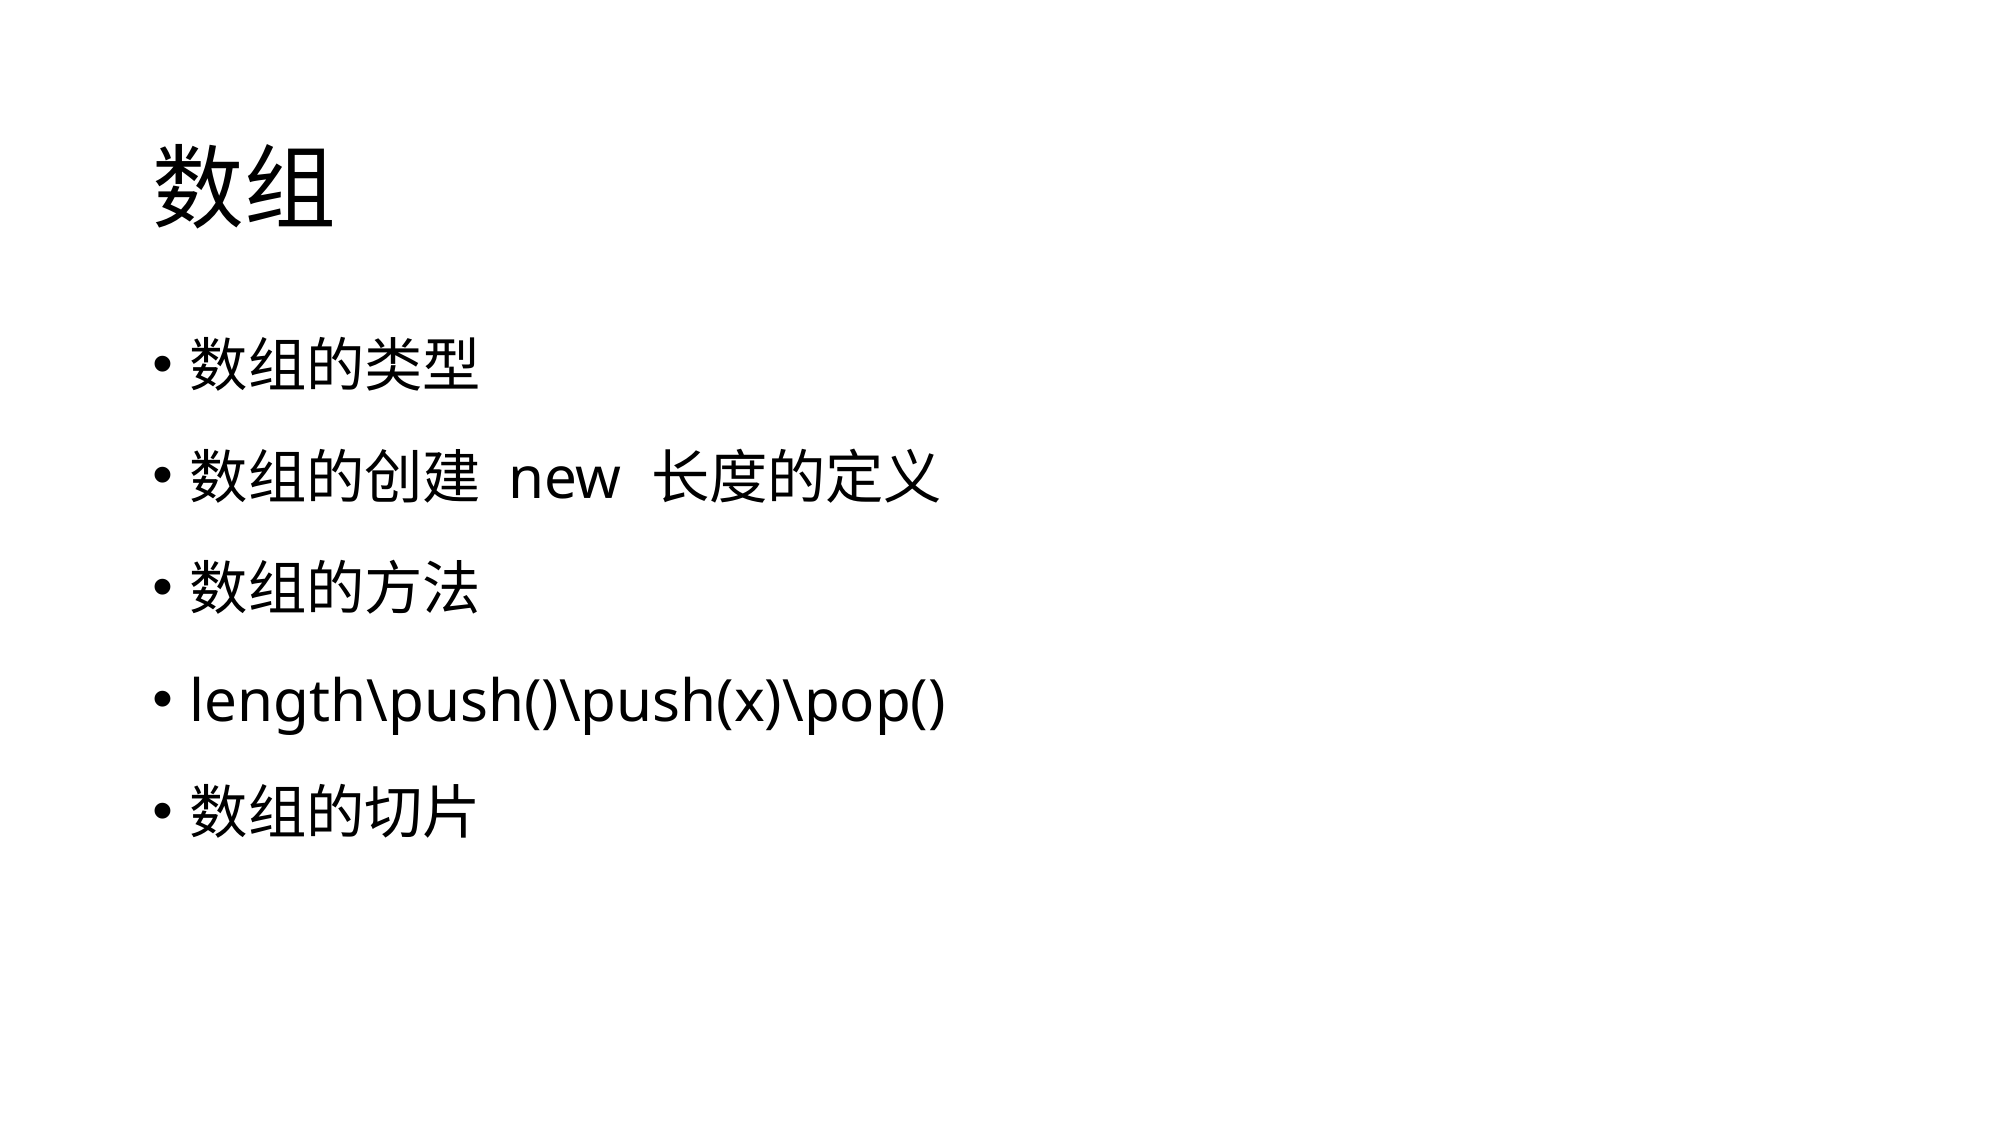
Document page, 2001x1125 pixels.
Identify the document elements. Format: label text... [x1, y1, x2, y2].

title 数组 [137, 59, 1863, 278]
list 数组的类型 数组的创建 new 长度的定义 数组的方法 length\push()\push(x)\pop() 数组的切片 [137, 299, 1863, 1014]
